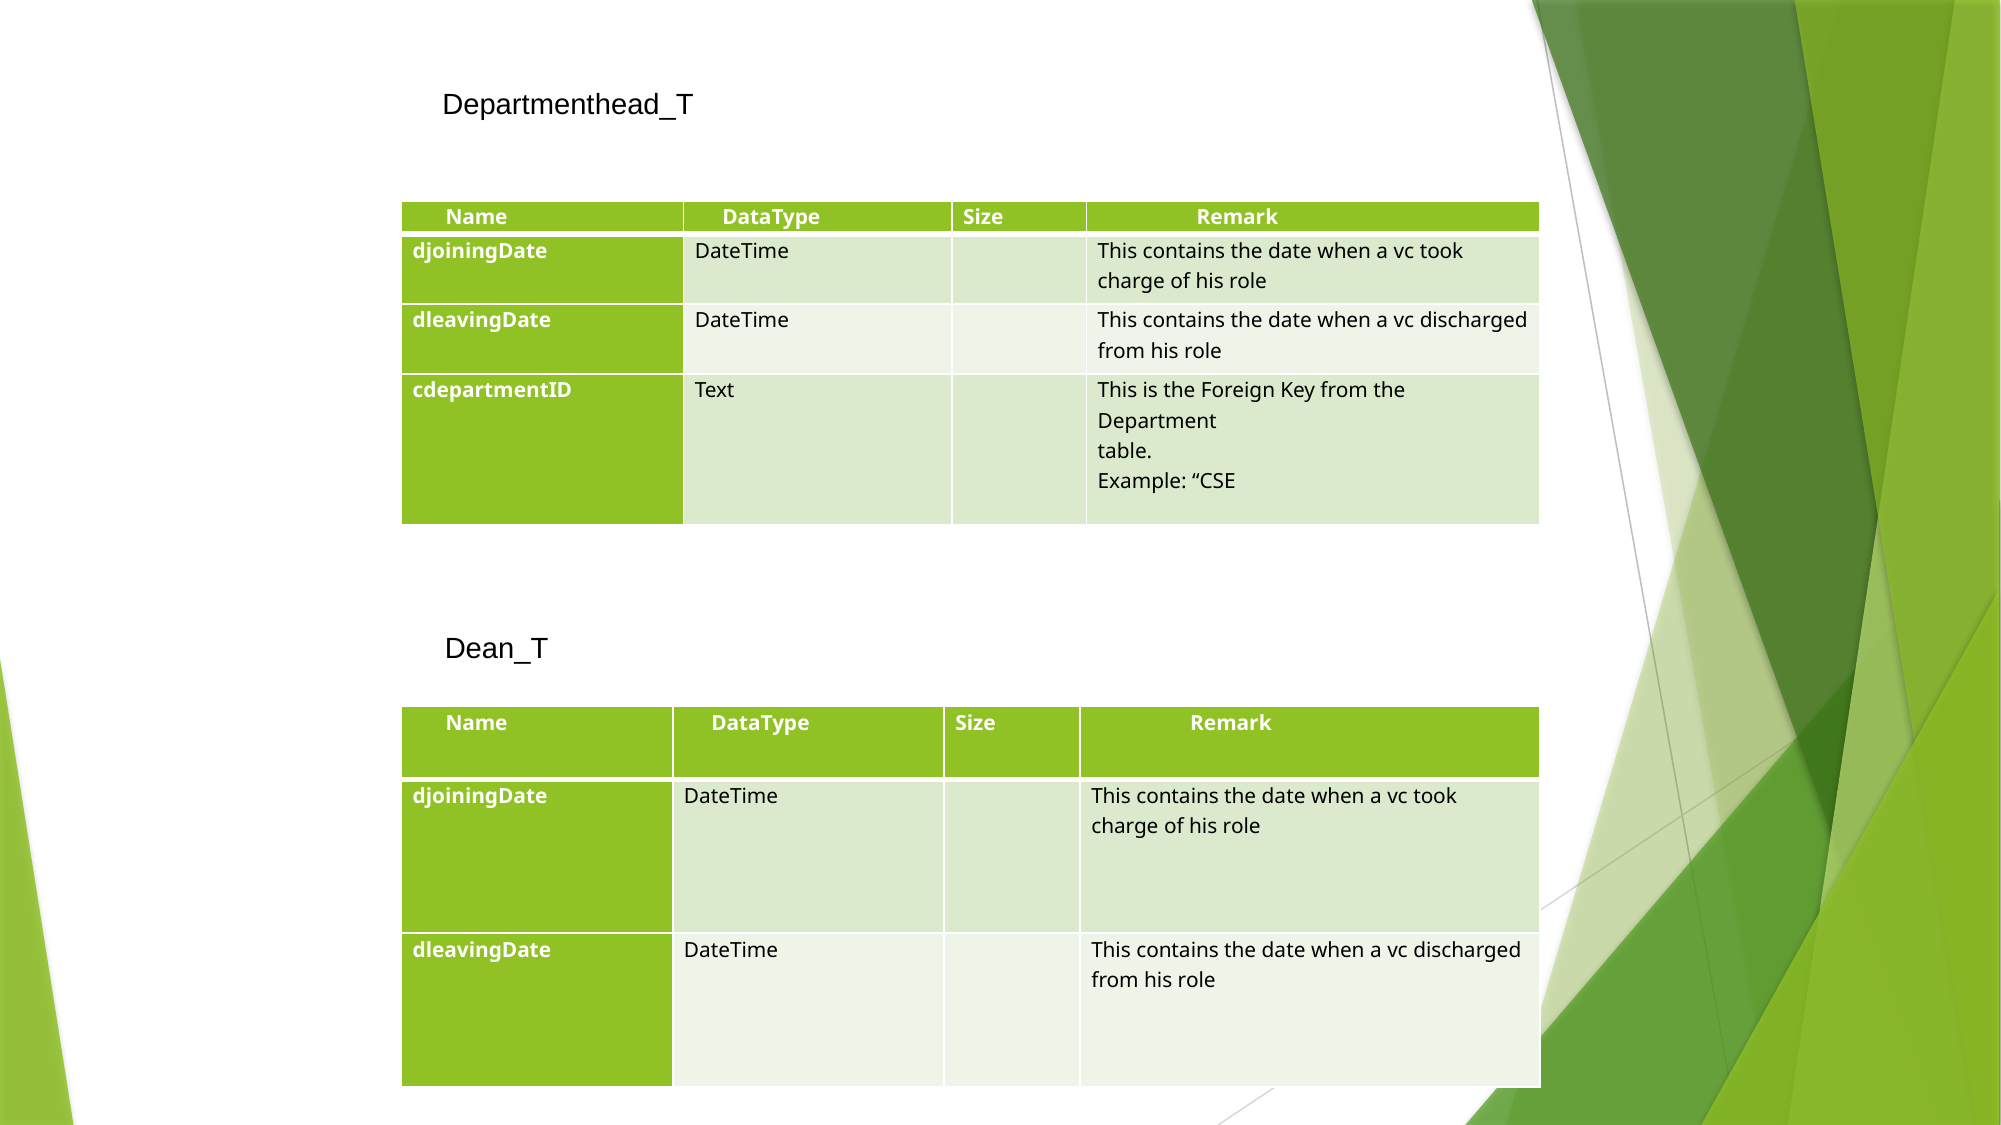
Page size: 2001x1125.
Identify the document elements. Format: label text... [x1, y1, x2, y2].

table_cell DateTime [674, 934, 943, 1086]
table_cell [945, 782, 1079, 932]
table_cell dleavingDate [402, 305, 683, 373]
table_cell djoiningDate [402, 237, 683, 303]
table_cell [953, 375, 1086, 524]
text_box Dean_T [429, 621, 564, 672]
table_header Size [945, 707, 1079, 777]
table_cell This contains the date when a vc took charge of his role [1081, 782, 1539, 932]
table_header Remark [1087, 202, 1539, 231]
text_box Departmenthead_T [427, 78, 710, 128]
table_header Remark [1081, 707, 1539, 777]
table_cell cdepartmentID [402, 375, 683, 524]
table_cell This contains the date when a vc discharged from his role [1081, 934, 1539, 1086]
table_cell DateTime [684, 305, 951, 373]
table_cell This contains the date when a vc discharged from his role [1087, 305, 1539, 373]
table_header Name [402, 202, 683, 231]
table_header Name [402, 707, 672, 777]
table_cell dleavingDate [402, 934, 672, 1086]
table_cell DateTime [684, 237, 951, 303]
table_cell [953, 237, 1086, 303]
table_cell [953, 305, 1086, 373]
table_cell djoiningDate [402, 782, 672, 932]
table_cell This is the Foreign Key from the Department table. Example: “CSE [1087, 375, 1539, 524]
table_header Size [953, 202, 1086, 231]
table_header DataType [684, 202, 951, 231]
table_cell [945, 934, 1079, 1086]
table_header DataType [674, 707, 943, 777]
table_cell Text [684, 375, 951, 524]
table_cell DateTime [674, 782, 943, 932]
table_cell This contains the date when a vc took charge of his role [1087, 237, 1539, 303]
